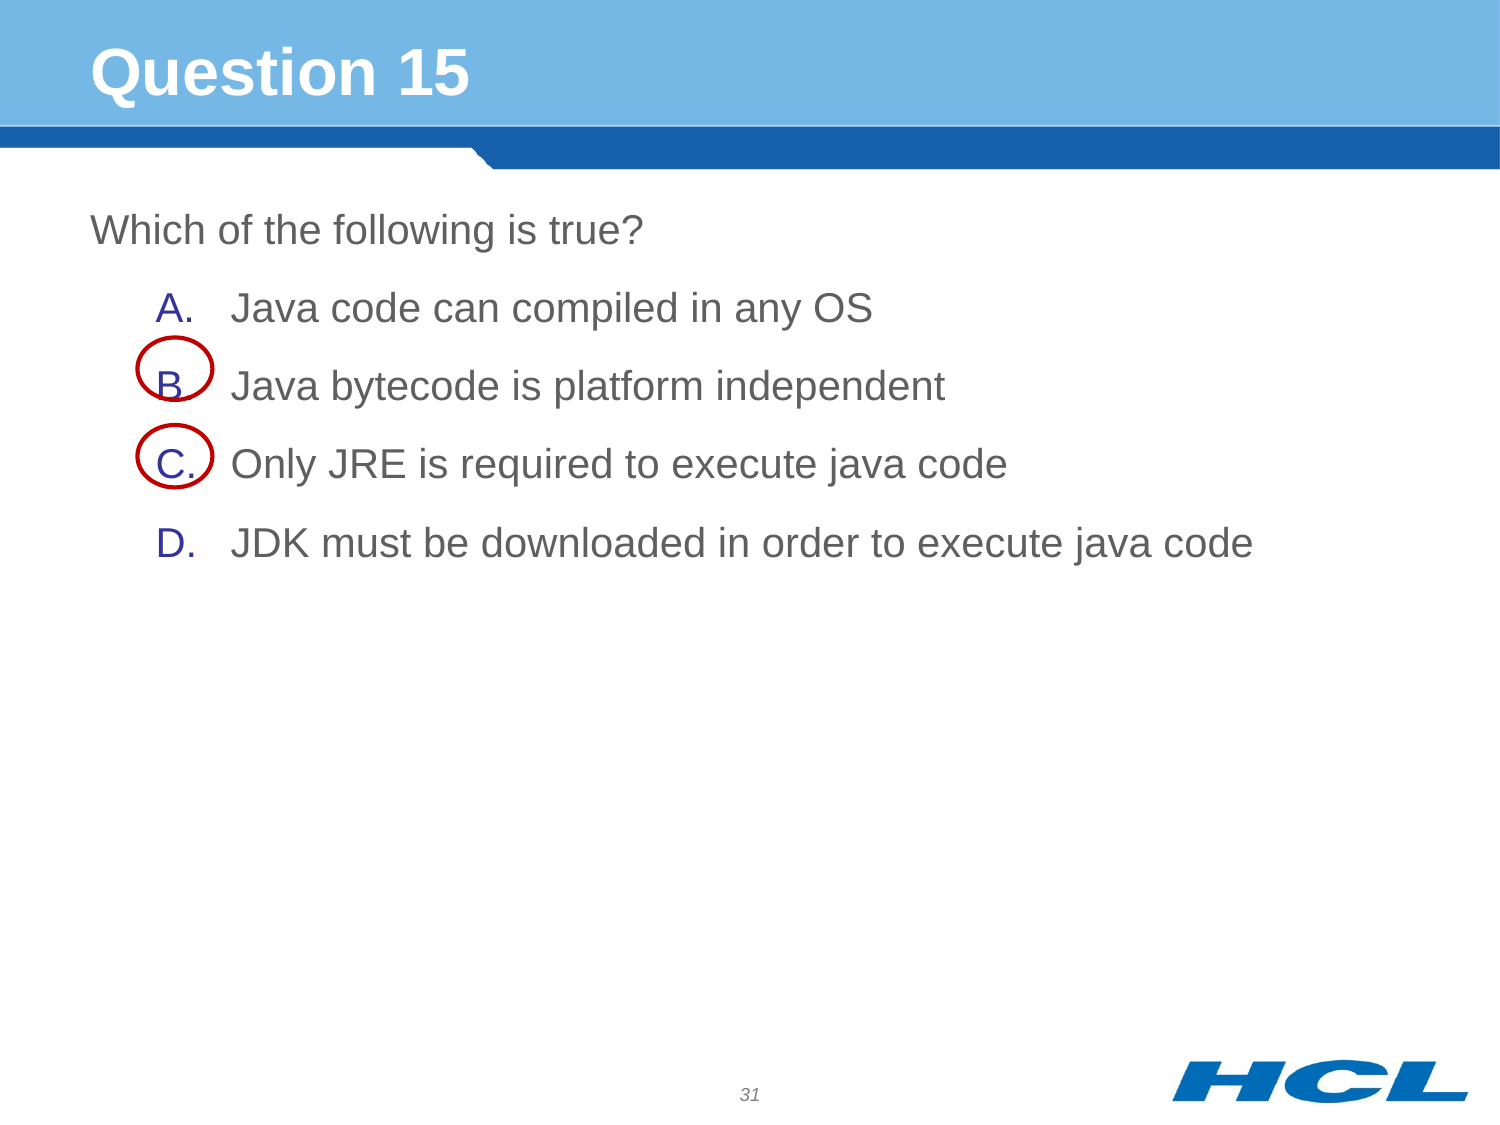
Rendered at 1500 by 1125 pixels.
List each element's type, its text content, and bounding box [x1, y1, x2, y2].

text_box [135, 335, 215, 403]
title Question 15 [74, 0, 1426, 138]
picture [0, 0, 1500, 188]
text_box [135, 422, 215, 490]
list Which of the following is true? Java code can compiled in any OS Java bytecode is platform independent Only JRE is required to execute java code JDK must be downloaded in order to execute java code [74, 174, 1426, 1051]
slide_number 31 [574, 1074, 926, 1115]
picture [1140, 1050, 1500, 1109]
